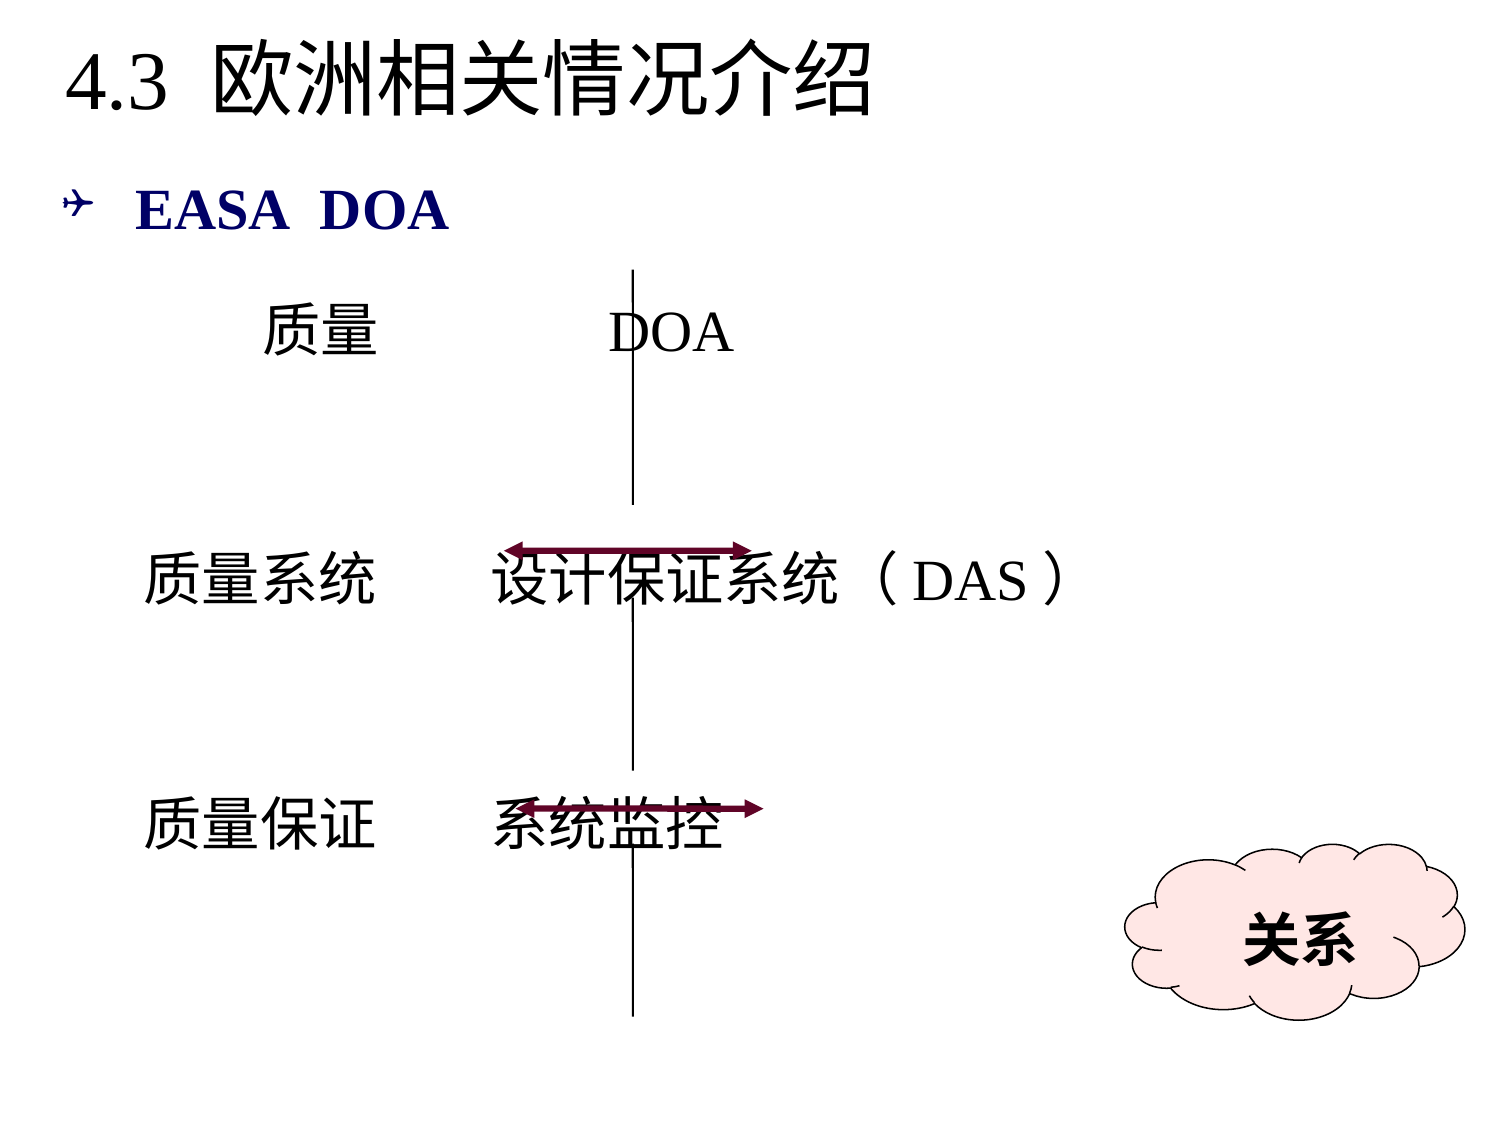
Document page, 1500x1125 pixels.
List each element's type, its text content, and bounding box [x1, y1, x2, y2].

text_box 质量 DOA 质量系统 设计保证系统（DAS） 质量保证 系统监控 [128, 269, 1500, 1059]
text_box EASA DOA [46, 163, 1430, 258]
text_box [515, 802, 764, 815]
text_box [503, 544, 752, 558]
title 关系 [1218, 890, 1383, 986]
text_box 4.3 欧洲相关情况介绍 [50, 29, 1438, 124]
text_box [1124, 844, 1465, 1021]
